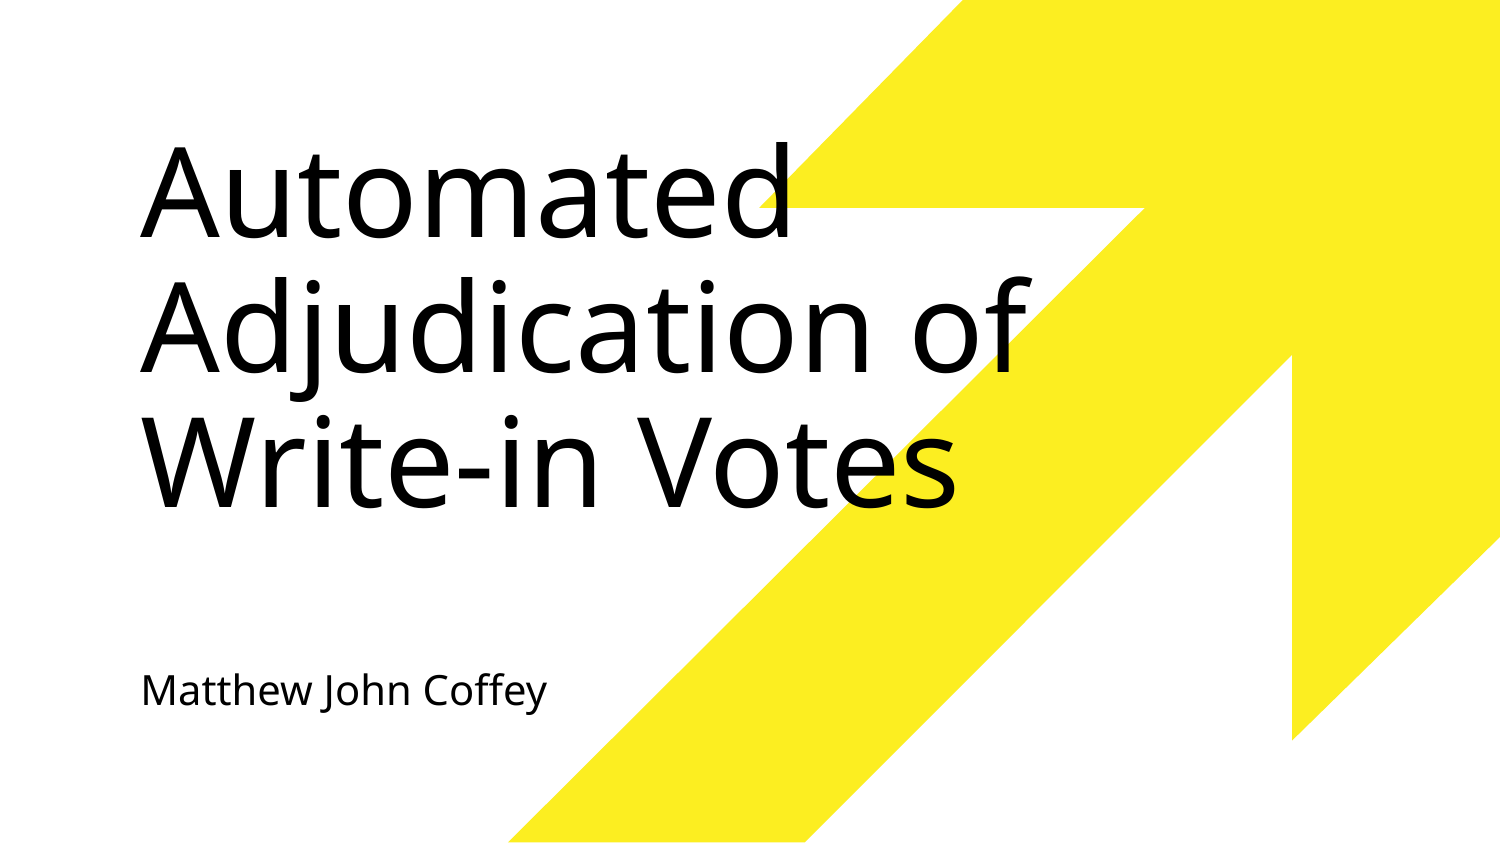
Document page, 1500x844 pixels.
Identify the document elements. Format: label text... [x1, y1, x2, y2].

title Automated Adjudication of Write-in Votes Matthew John Coffey [140, 326, 1360, 517]
